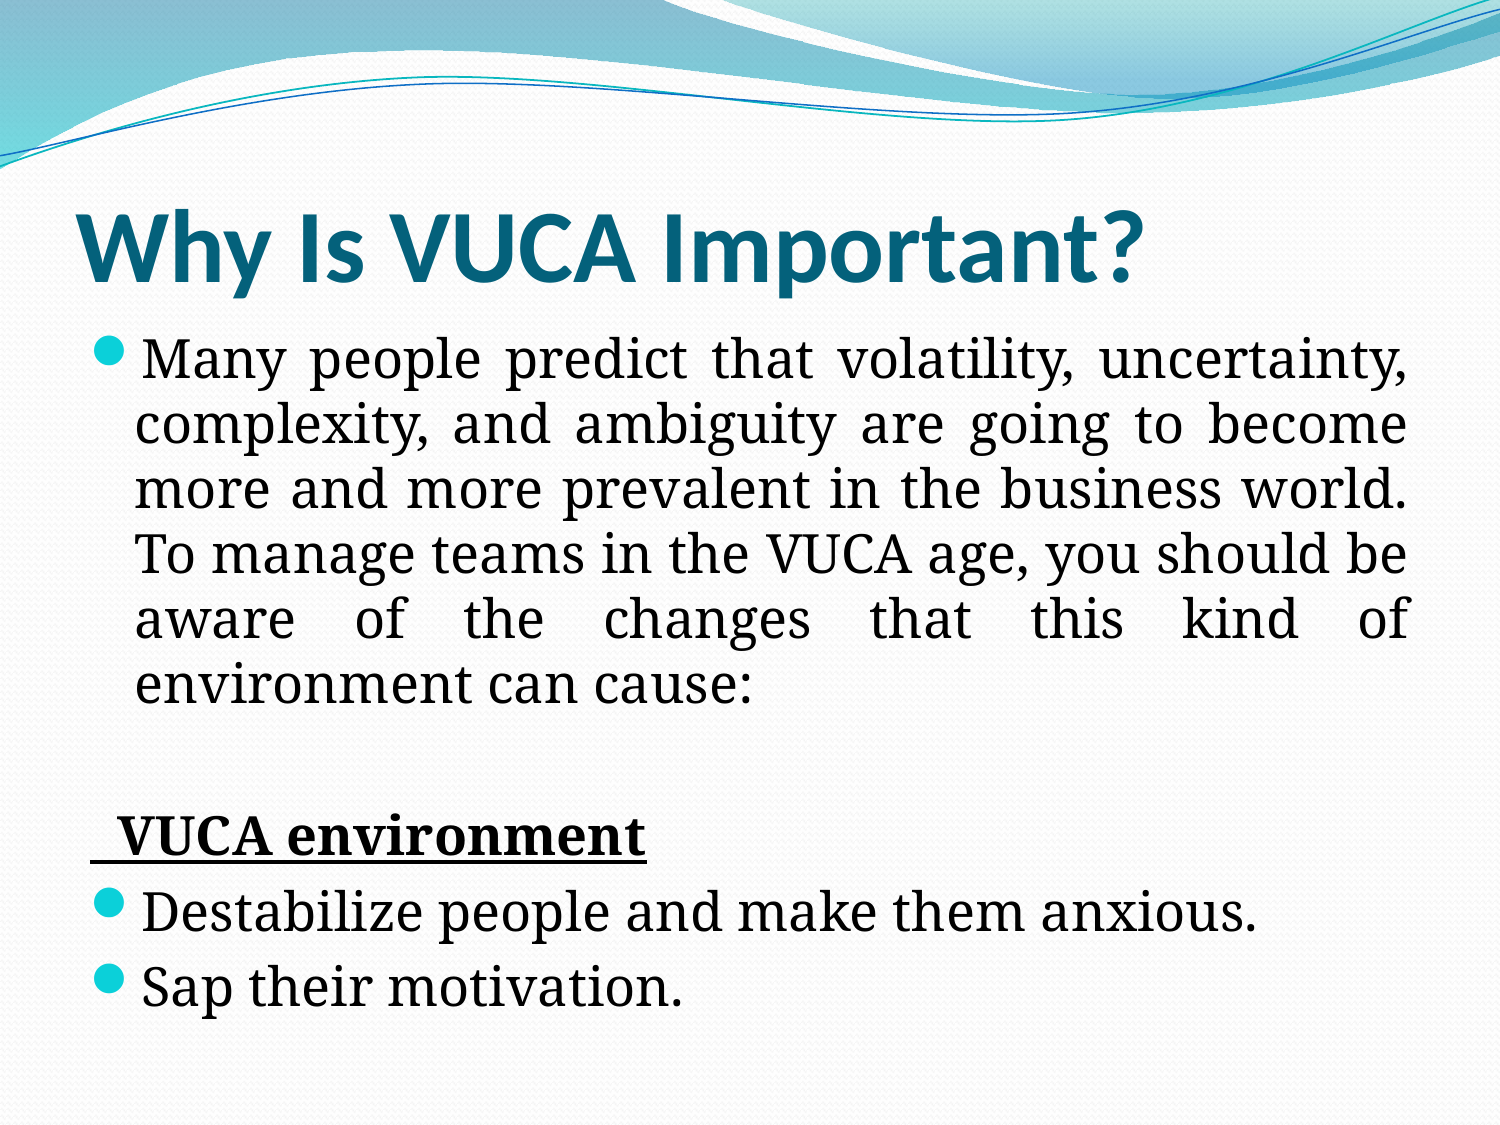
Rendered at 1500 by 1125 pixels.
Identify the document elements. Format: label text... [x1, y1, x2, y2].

list Many people predict that volatility, uncertainty, complexity, and ambiguity are going to become more and more prevalent in the business world. To manage teams in the VUCA age, you should be aware of the changes that this kind of environment can cause: VUCA environment Destabilize people and make them anxious. Sap their motivation. [75, 317, 1425, 1038]
title Why Is VUCA Important? [75, 115, 1425, 303]
